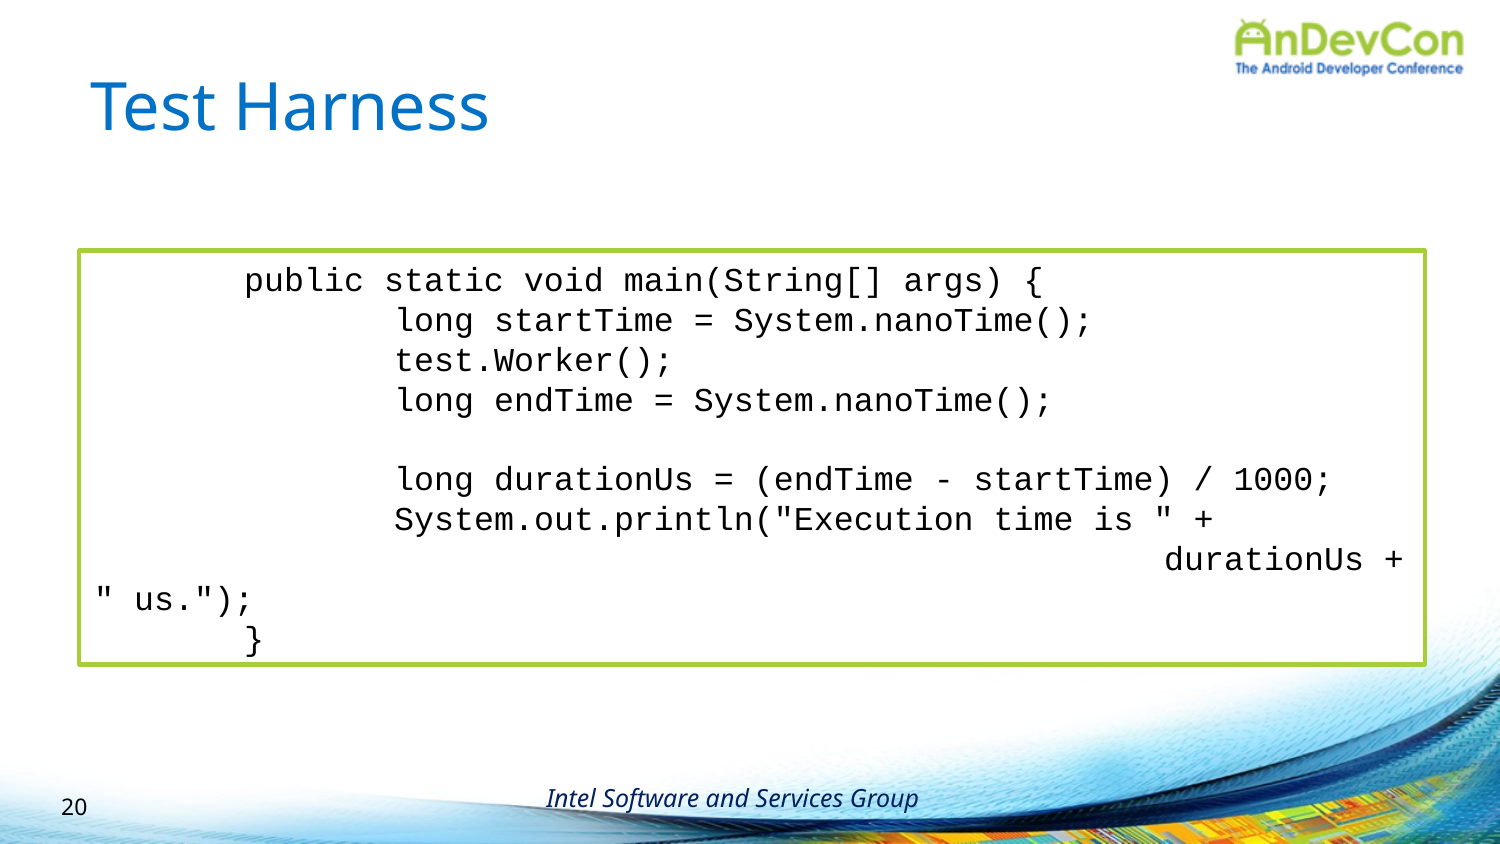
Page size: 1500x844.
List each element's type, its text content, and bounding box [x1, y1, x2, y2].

picture [1232, 17, 1467, 79]
text_box public static void main(String[] args) { long startTime = System.nanoTime(); test.Worker(); long endTime = System.nanoTime(); long durationUs = (endTime - startTime) / 1000; System.out.println("Execution time is " + durationUs + " us."); } [77, 248, 1427, 667]
picture [0, 586, 1500, 844]
slide_number 20 [27, 784, 103, 830]
title Test Harness [75, 33, 1425, 175]
